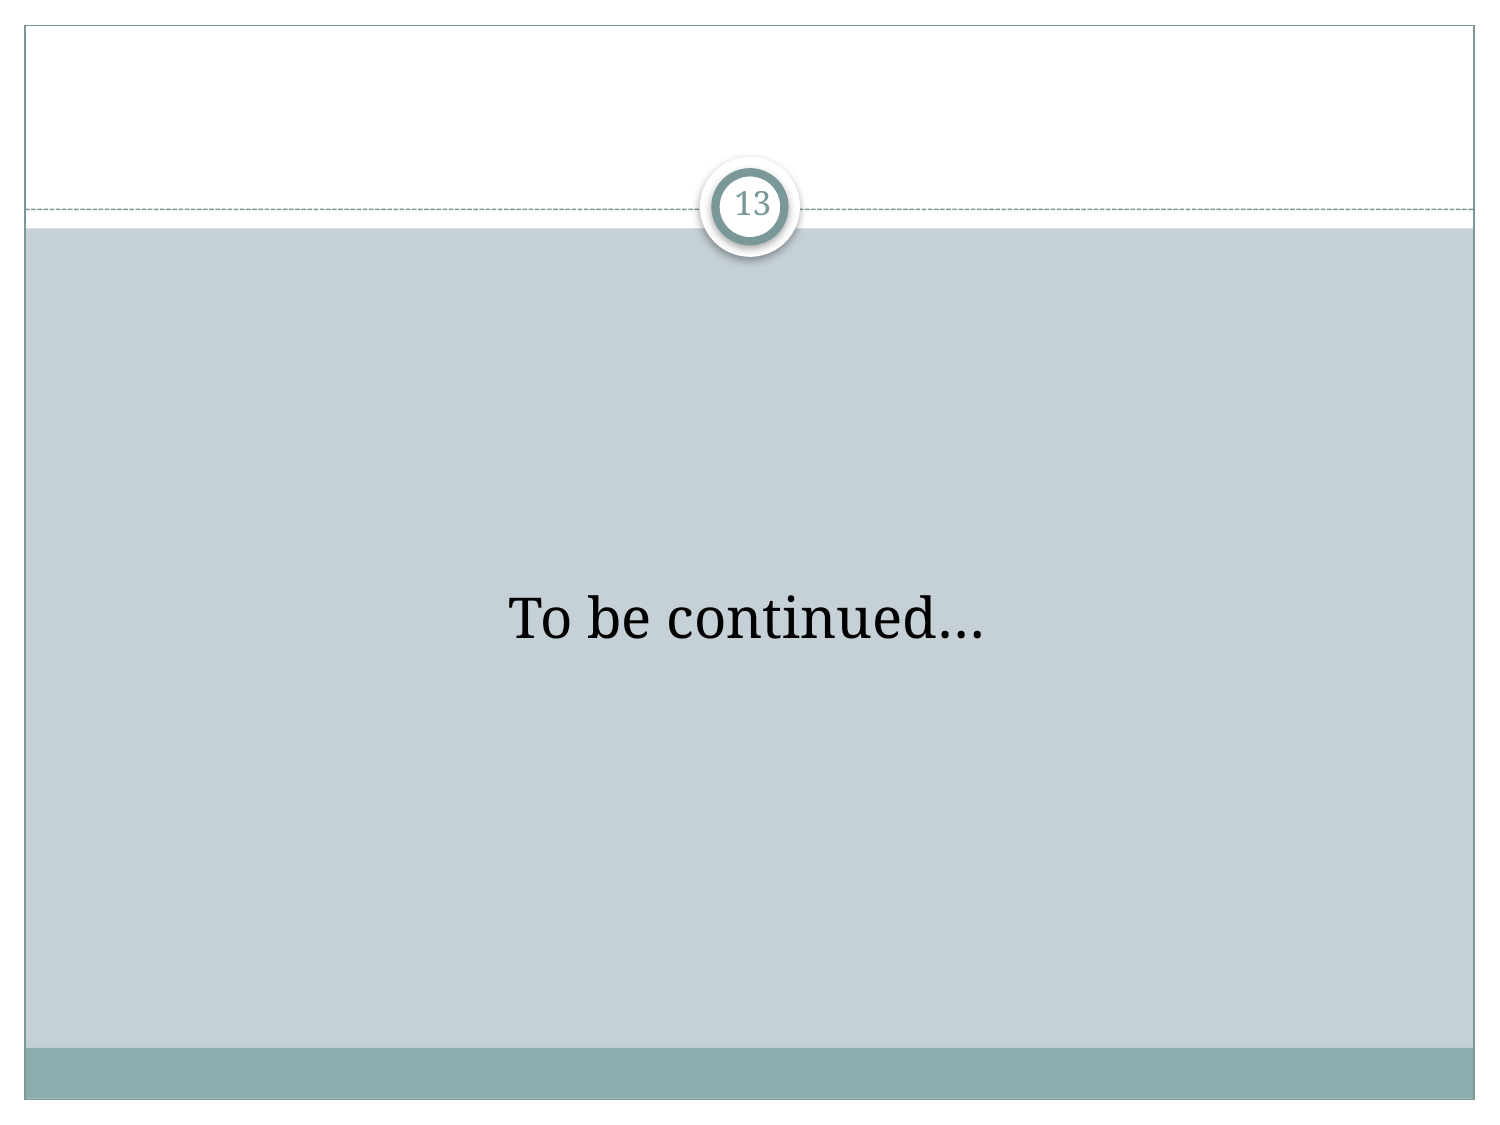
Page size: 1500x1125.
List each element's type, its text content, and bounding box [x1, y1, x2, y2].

slide_number 13 [715, 168, 791, 241]
list To be continued… [49, 575, 1445, 1001]
